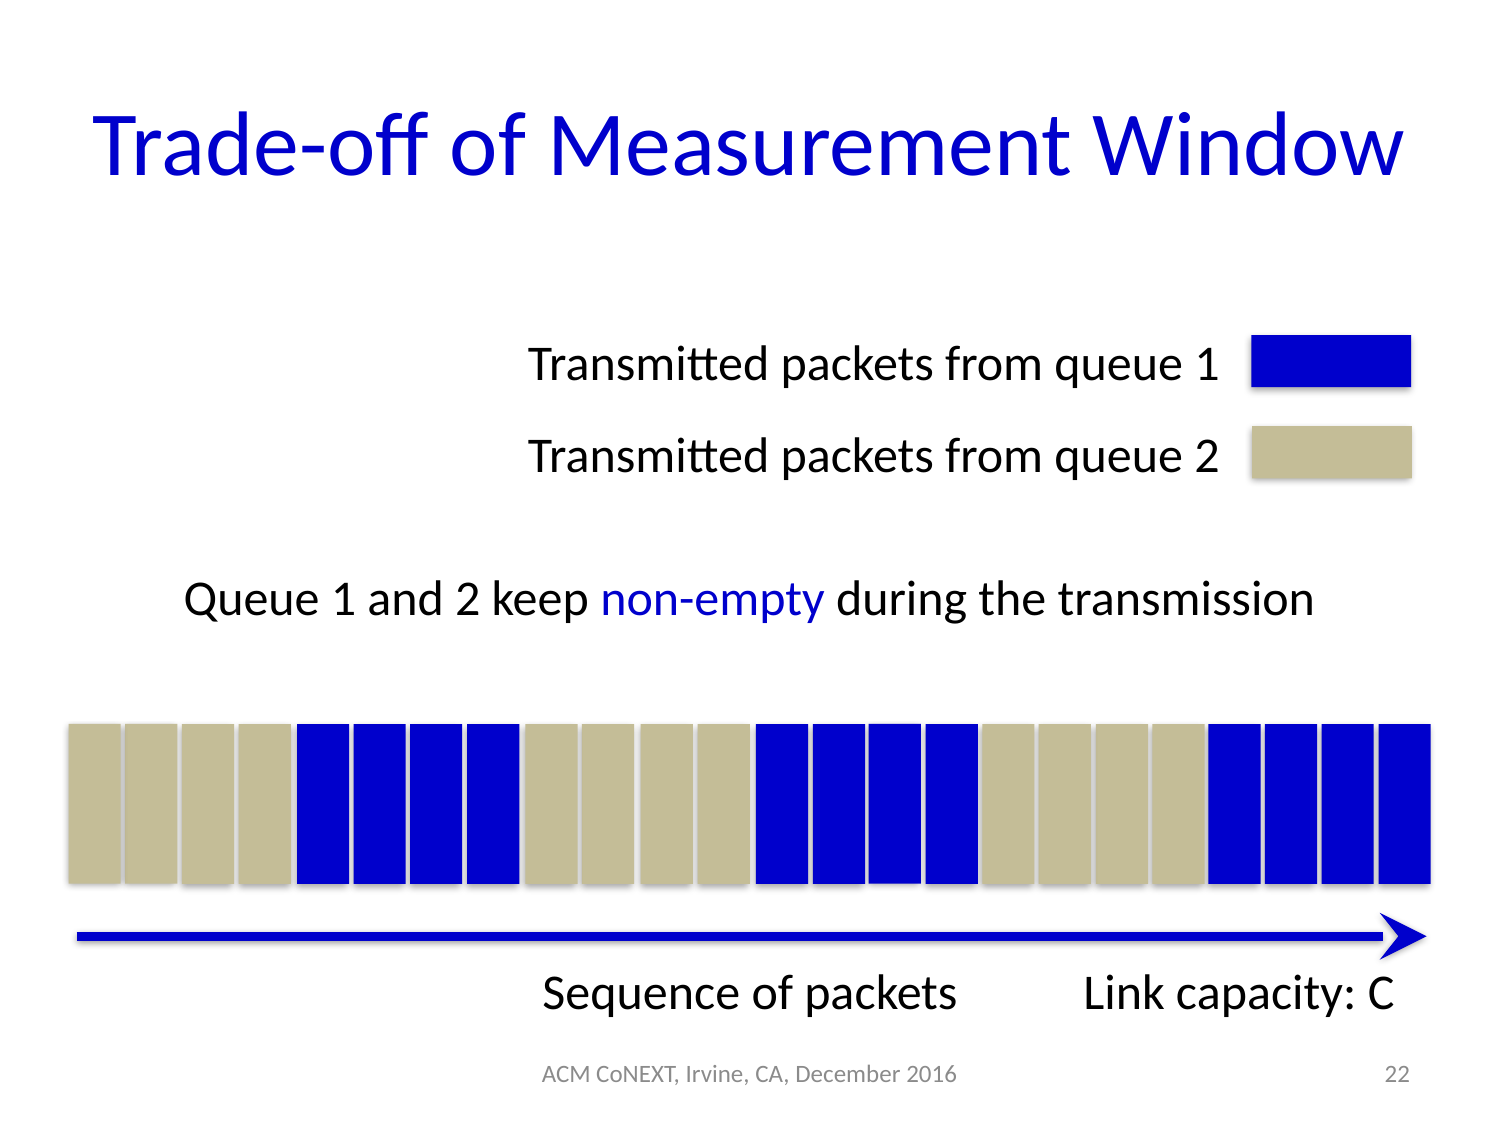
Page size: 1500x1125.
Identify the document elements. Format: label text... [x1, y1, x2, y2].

slide_number 22 [1074, 1042, 1425, 1103]
text_box [1038, 724, 1091, 884]
text_box [925, 724, 978, 884]
footer ACM CoNEXT, Irvine, CA, December 2016 [512, 1042, 988, 1103]
text_box [297, 724, 350, 884]
text_box Link capacity: C [832, 952, 1500, 1027]
text_box [868, 723, 921, 884]
text_box [1378, 724, 1431, 884]
text_box [640, 724, 693, 884]
text_box [1321, 724, 1374, 884]
text_box [1264, 724, 1318, 884]
text_box Sequence of packets [343, 952, 832, 1027]
text_box [238, 724, 291, 884]
text_box [1281, 335, 1412, 388]
text_box [1281, 426, 1412, 479]
title Trade-off of Measurement Window [75, 45, 1425, 233]
text_box [581, 724, 635, 884]
text_box [410, 724, 463, 884]
text_box [467, 724, 520, 884]
text_box [181, 724, 235, 884]
text_box [755, 724, 809, 884]
text_box Transmitted packets from queue 1 [467, 323, 1281, 398]
text_box [125, 723, 178, 884]
text_box Queue 1 and 2 keep non-empty during the transmission [125, 557, 1374, 633]
text_box Transmitted packets from queue 2 [467, 415, 1281, 490]
text_box [525, 724, 578, 884]
text_box [812, 724, 866, 884]
text_box [68, 723, 121, 884]
text_box [697, 724, 750, 884]
text_box [1208, 724, 1261, 884]
text_box [982, 724, 1035, 884]
text_box [353, 724, 406, 884]
text_box [1152, 724, 1205, 884]
text_box [1095, 724, 1149, 884]
